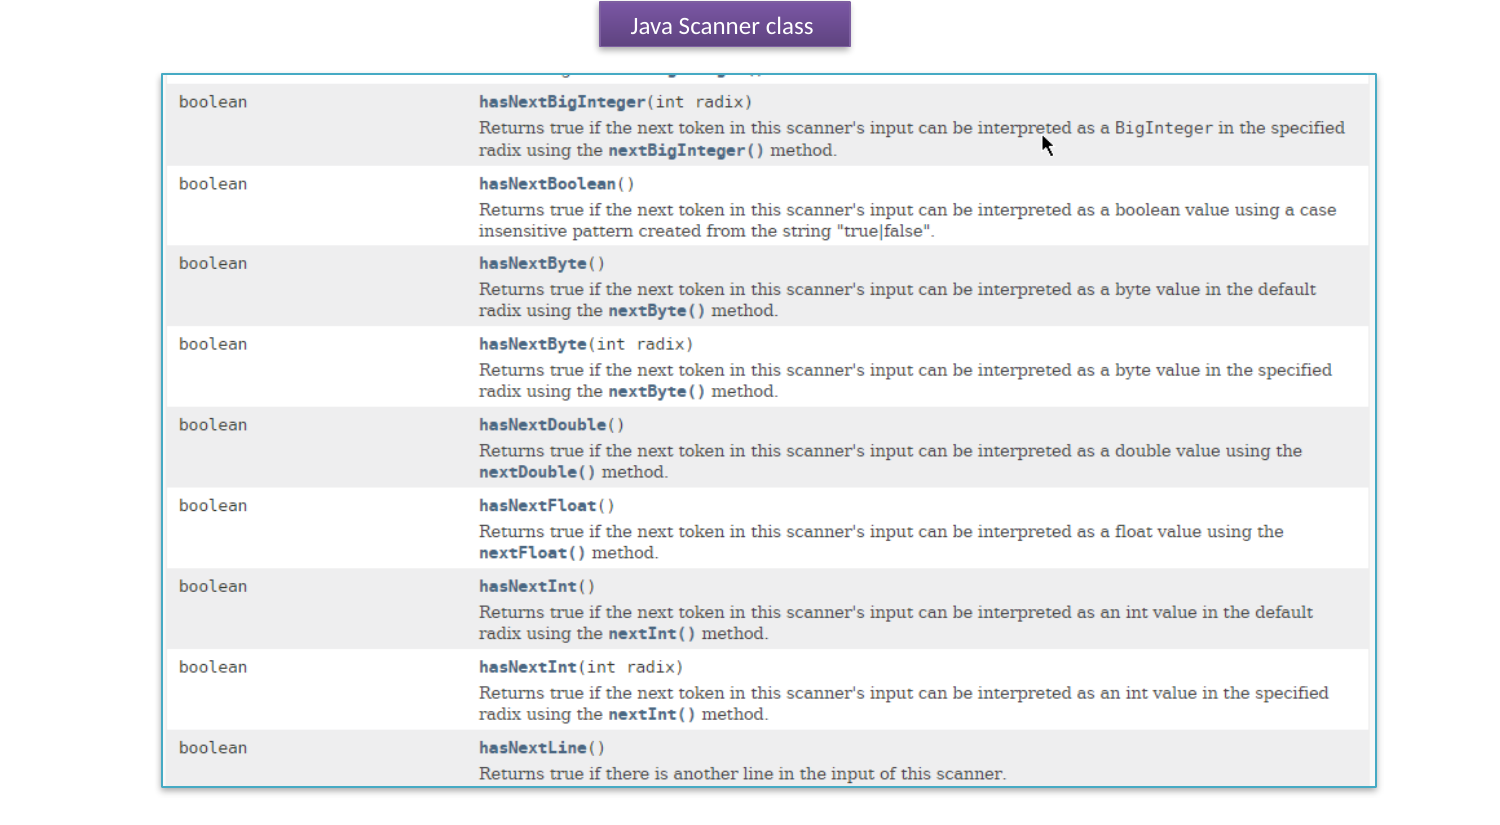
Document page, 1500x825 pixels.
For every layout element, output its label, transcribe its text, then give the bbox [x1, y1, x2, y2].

picture [162, 74, 1376, 787]
text_box Java Scanner class [599, 1, 851, 47]
